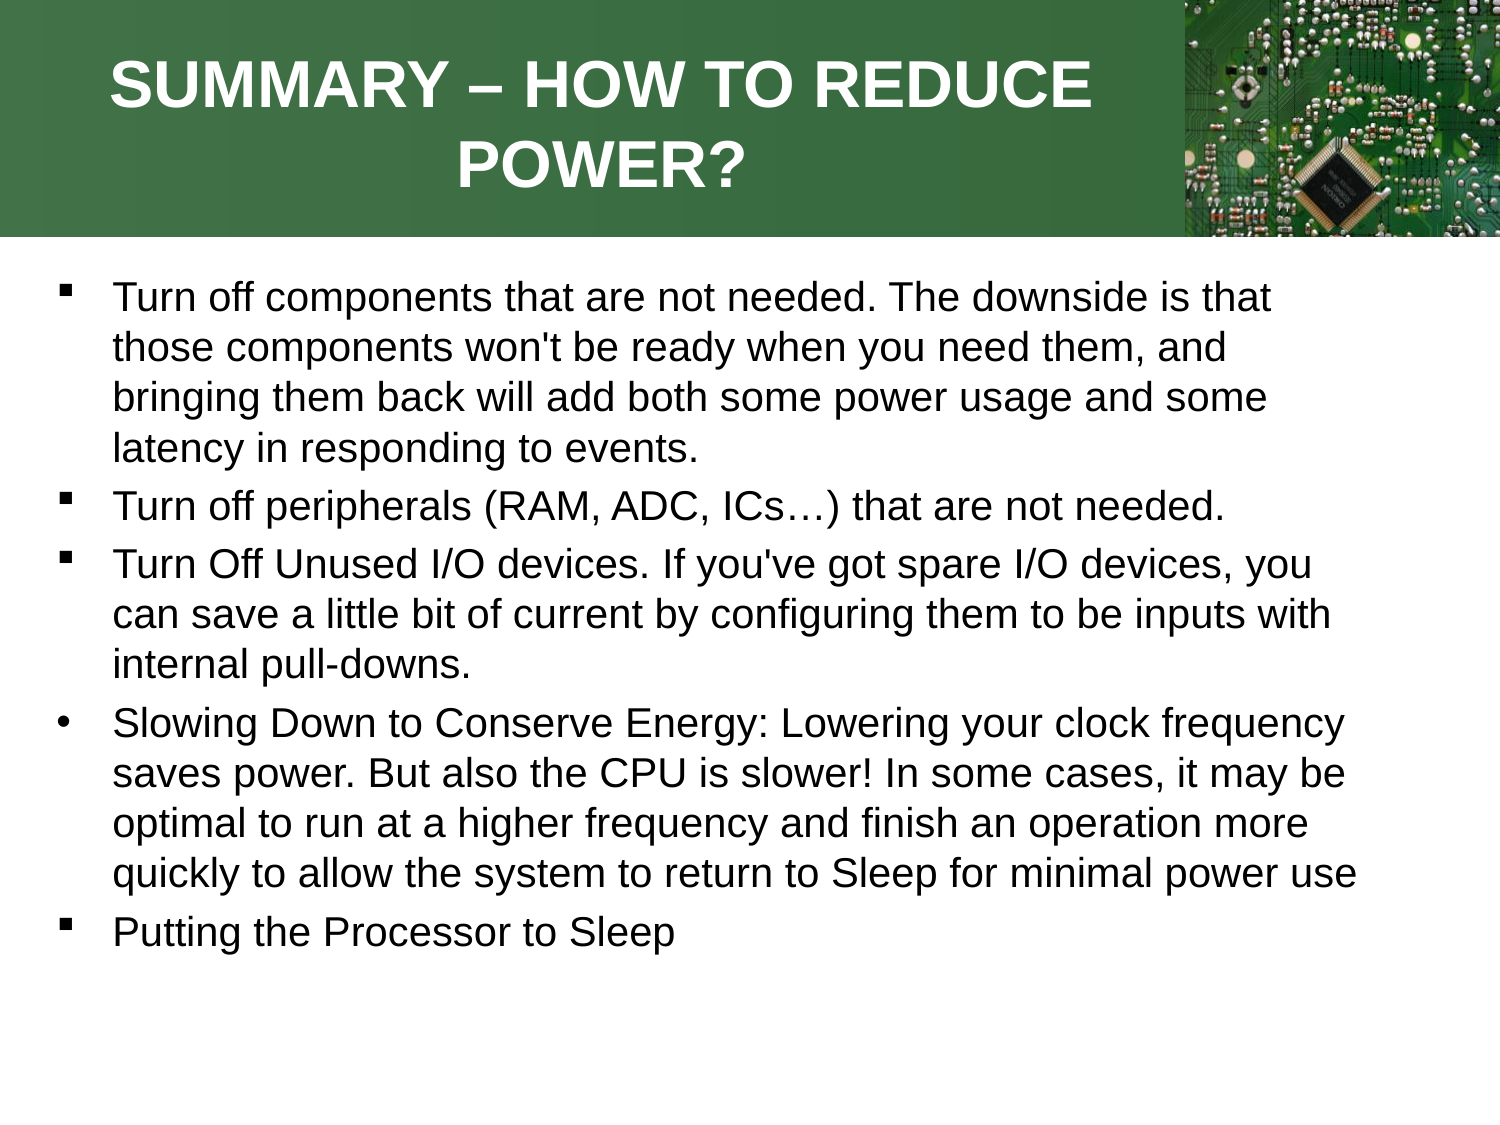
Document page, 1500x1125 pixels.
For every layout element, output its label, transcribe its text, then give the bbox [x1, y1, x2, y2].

title SUMMARY – HOW TO REDUCE POWER? [41, 45, 1164, 197]
picture [1185, 0, 1500, 237]
list Turn off components that are not needed. The downside is that those components won't be ready when you need them, and bringing them back will add both some power usage and some latency in responding to events. Turn off peripherals (RAM, ADC, ICs…) that are not needed. Turn Off Unused I/O devices. If you've got spare I/O devices, you can save a little bit of current by configuring them to be inputs with internal pull-downs. Slowing Down to Conserve Energy: Lowering your clock frequency saves power. But also the CPU is slower! In some cases, it may be optimal to run at a higher frequency and finish an operation more quickly to allow the system to return to Sleep for minimal power use Putting the Processor to Sleep [41, 262, 1392, 1005]
